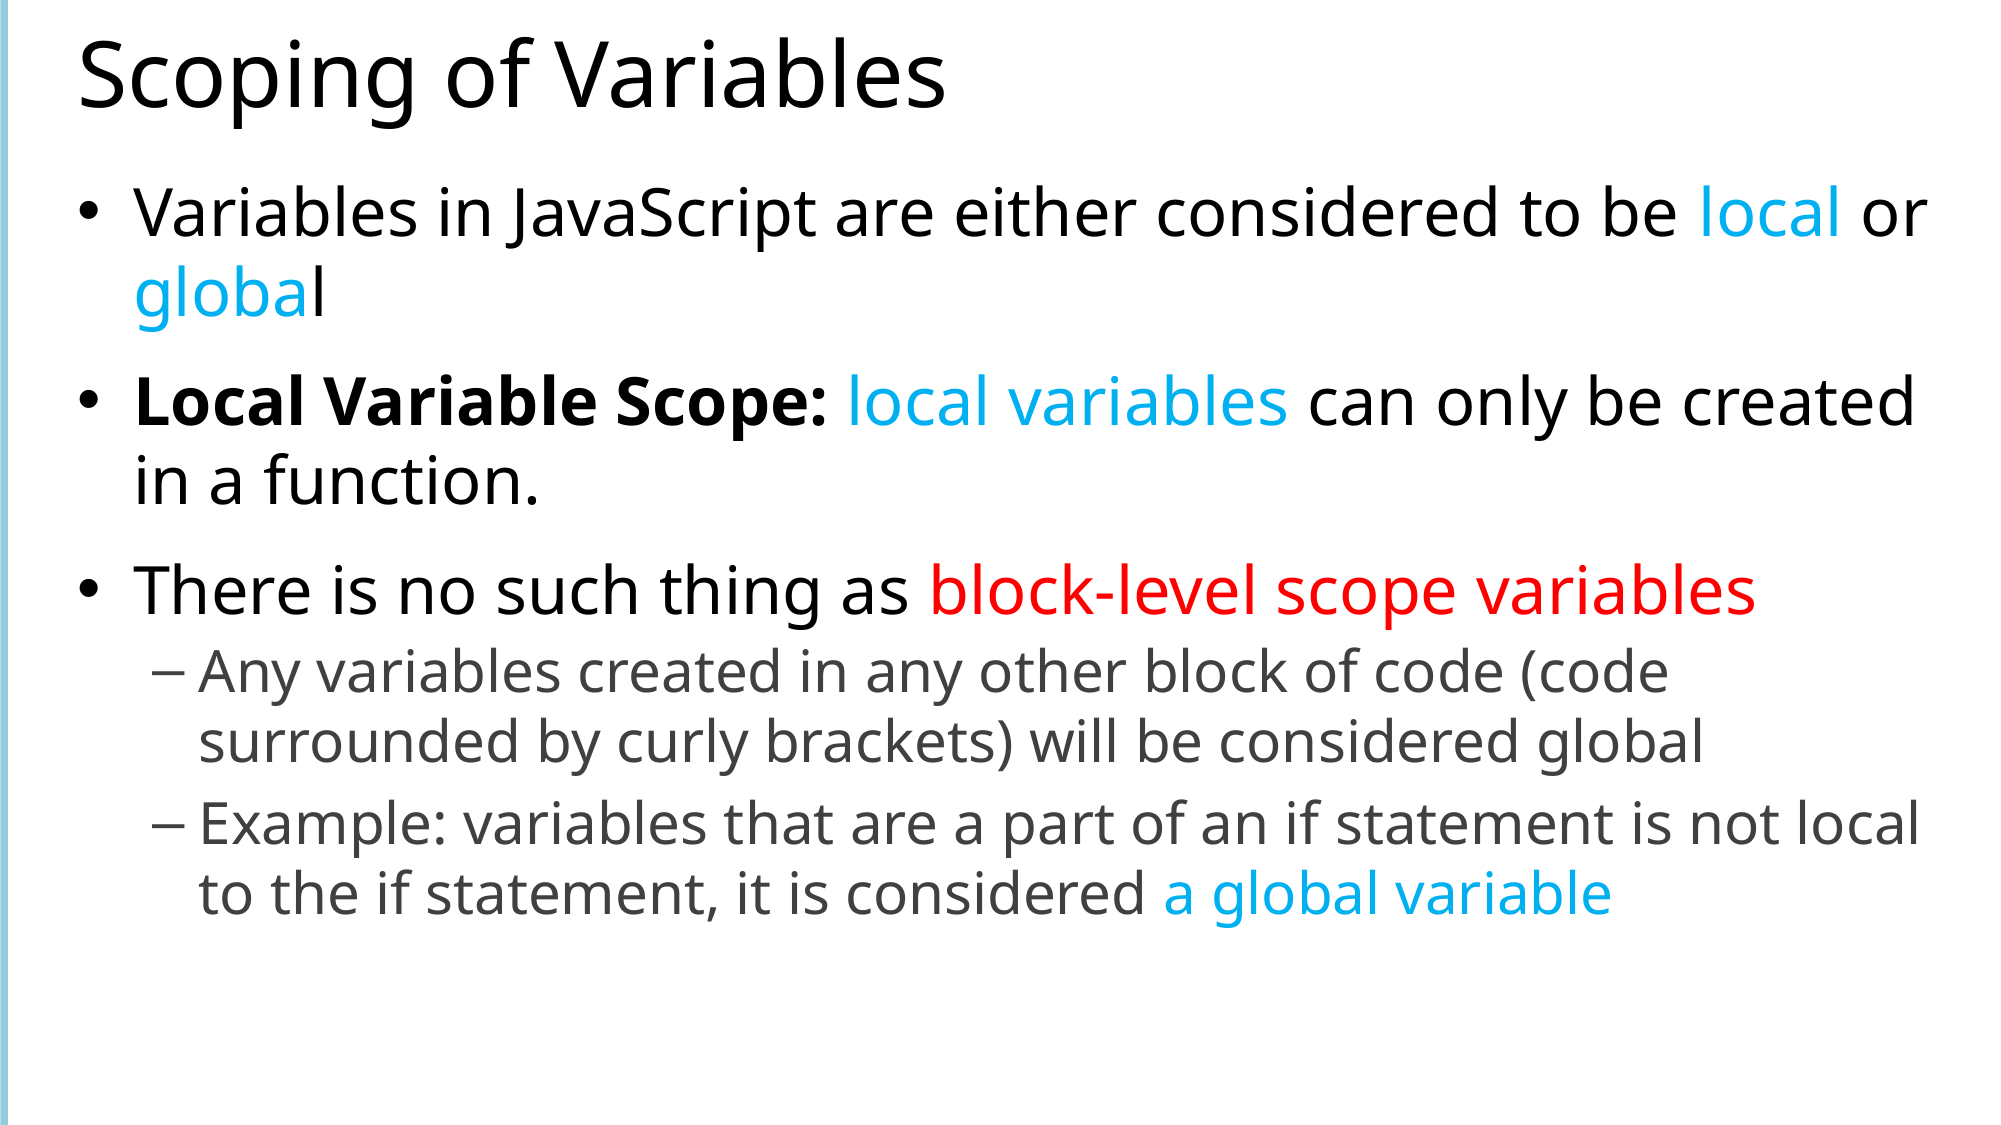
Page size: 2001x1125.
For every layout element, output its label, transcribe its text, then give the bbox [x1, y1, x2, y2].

title Scoping of Variables [62, 29, 1953, 144]
list Variables in JavaScript are either considered to be local or global Local Variable Scope: local variables can only be created in a function. There is no such thing as block-level scope variables Any variables created in any other block of code (code surrounded by curly brackets) will be considered global Example: variables that are a part of an if statement is not local to the if statement, it is considered a global variable [62, 161, 1953, 1097]
